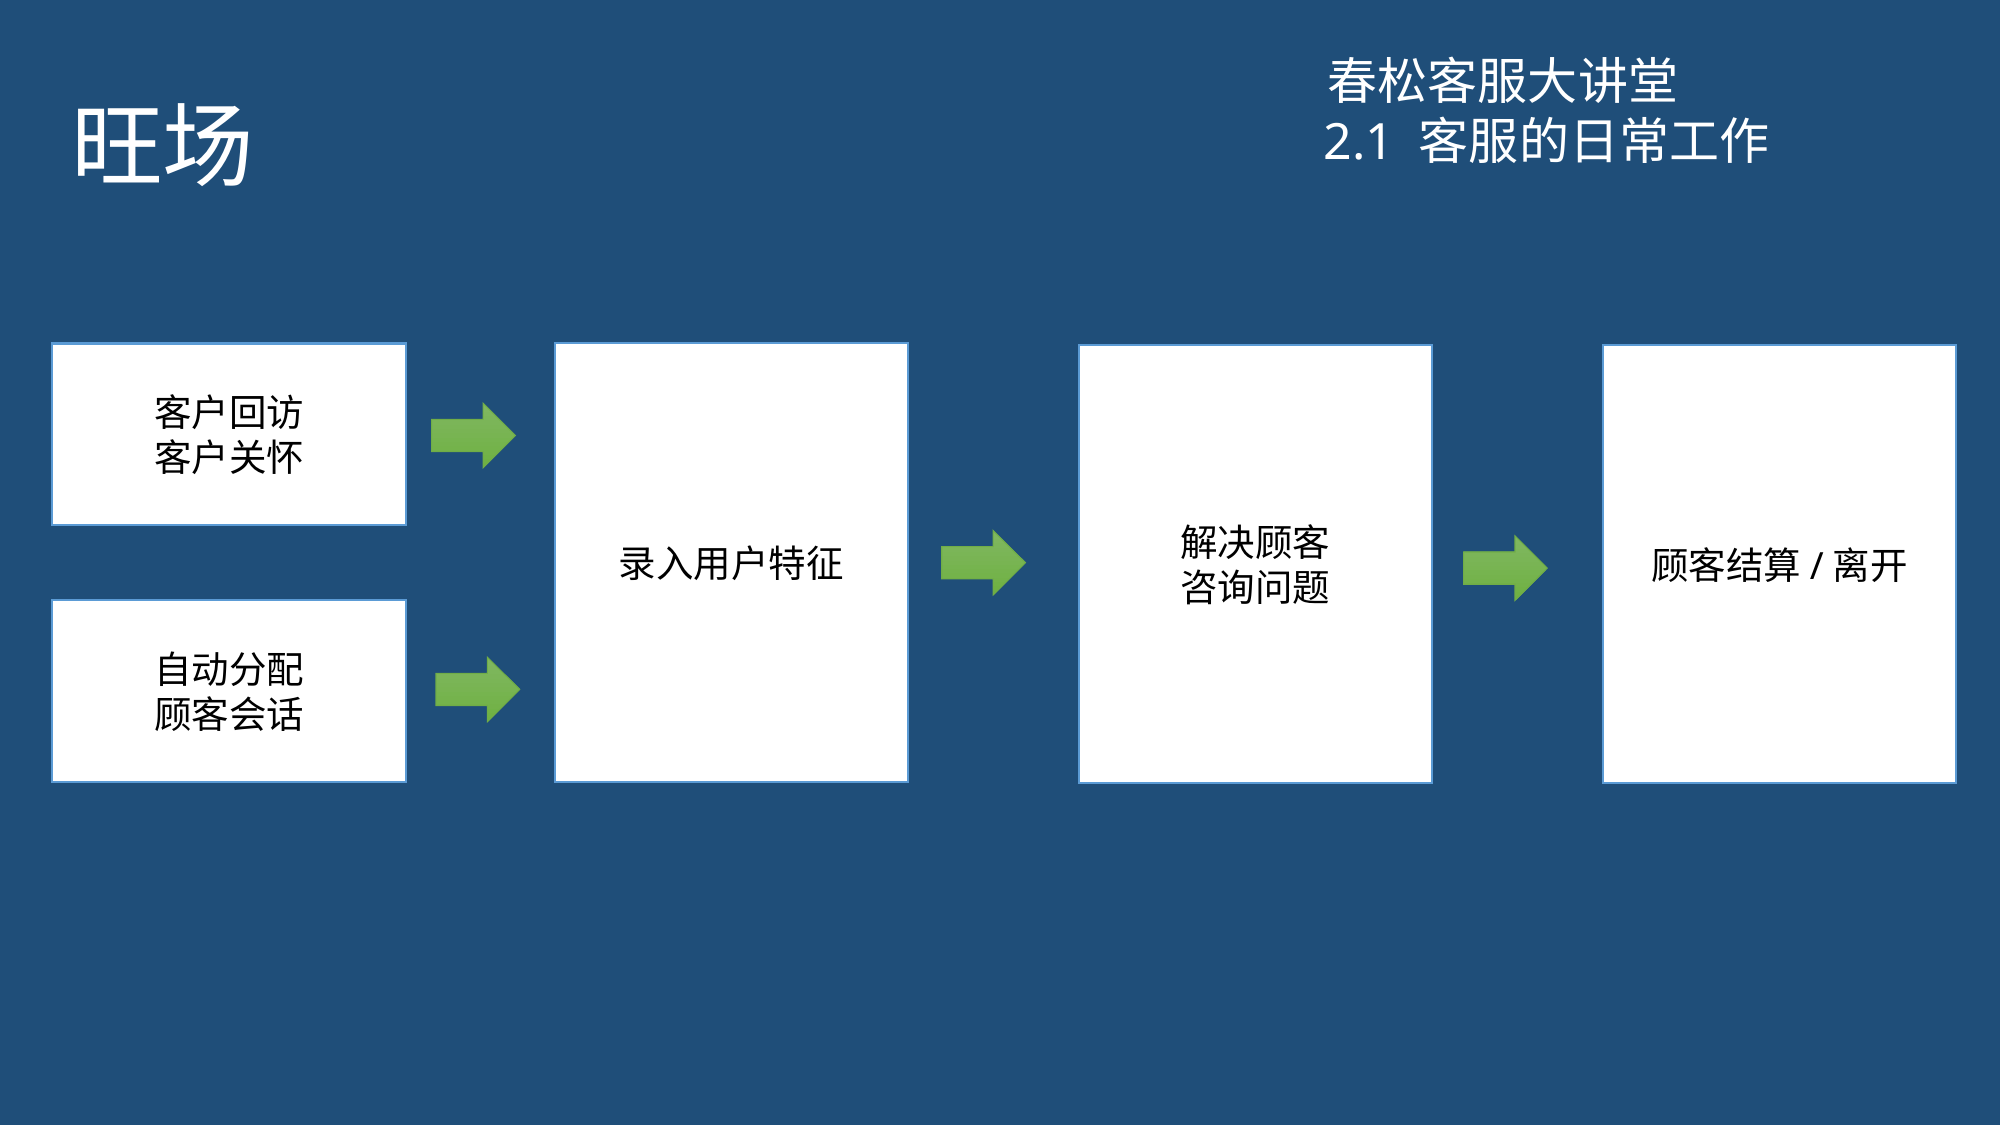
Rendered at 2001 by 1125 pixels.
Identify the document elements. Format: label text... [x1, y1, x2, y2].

text_box 解决顾客 咨询问题 [1078, 344, 1433, 784]
text_box 自动分配 顾客会话 [51, 599, 407, 783]
text_box [435, 655, 521, 723]
title 旺场 [56, 41, 1136, 259]
text_box 客户回访 客户关怀 [51, 342, 407, 526]
text_box [431, 402, 517, 469]
text_box 录入用户特征 [554, 342, 909, 783]
text_box 顾客结算/离开 [1602, 344, 1957, 784]
text_box [941, 529, 1027, 597]
text_box 春松客服大讲堂 [1313, 41, 1693, 117]
text_box [1463, 534, 1548, 602]
text_box 2.1 客服的日常工作 [1308, 102, 1784, 178]
